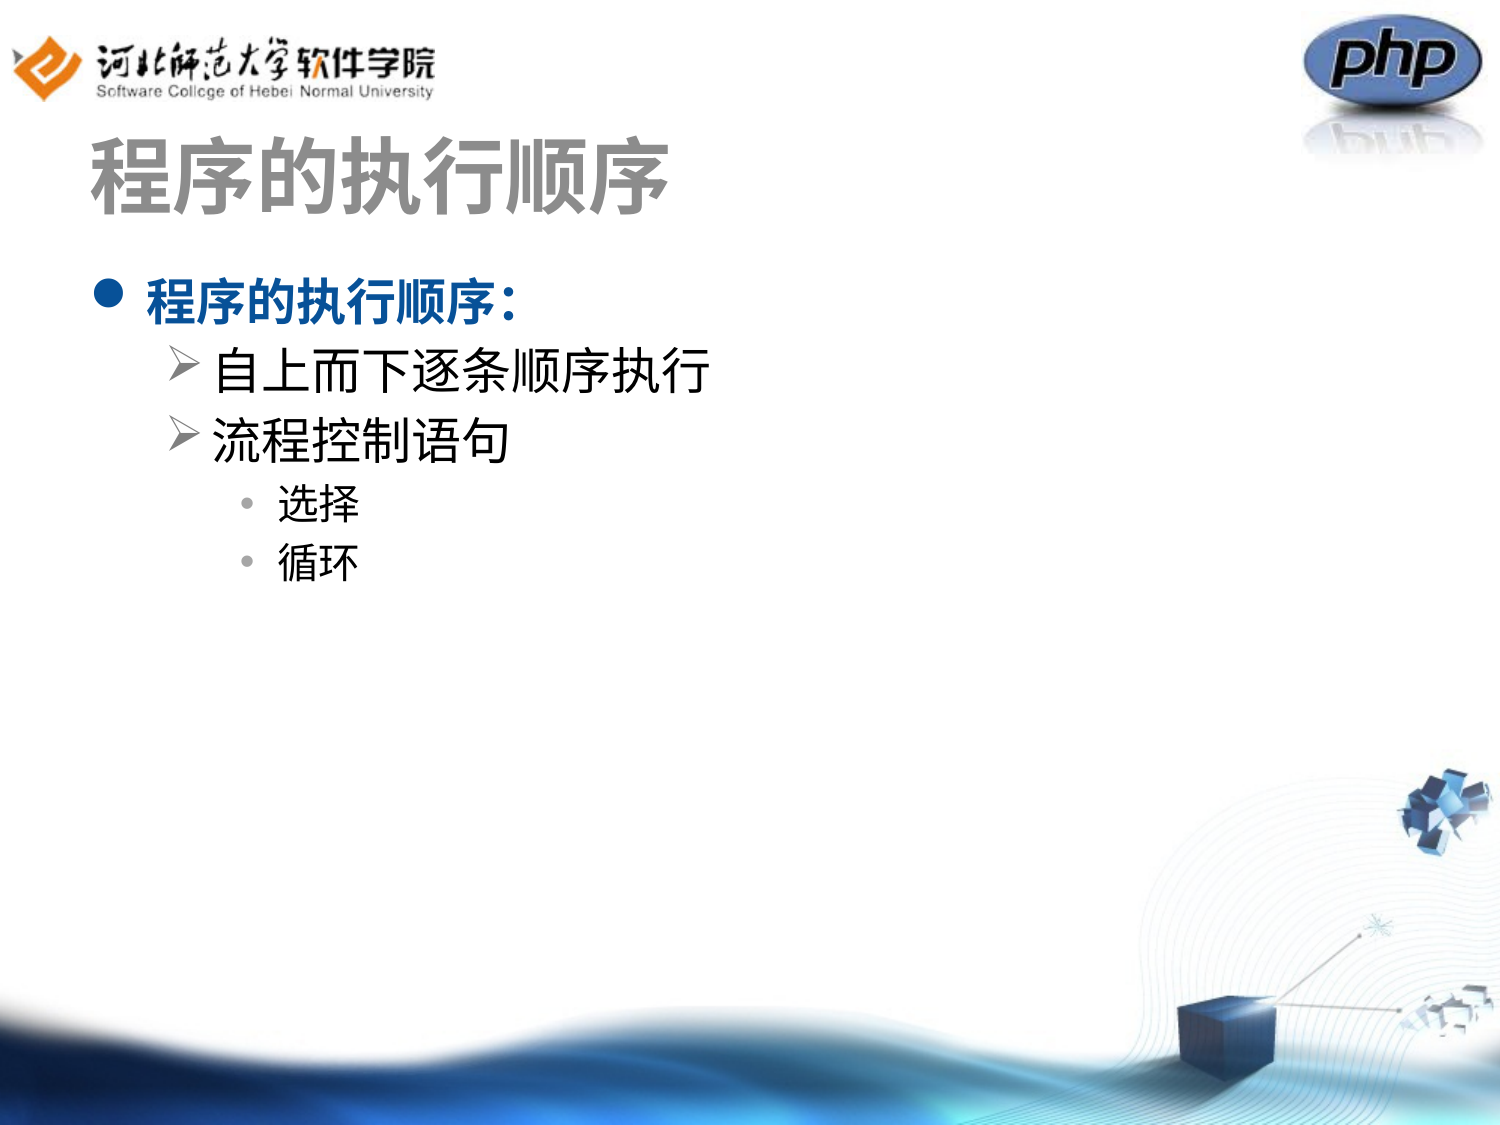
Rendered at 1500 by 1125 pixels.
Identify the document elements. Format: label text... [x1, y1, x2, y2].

title 程序的执行顺序 [75, 117, 1425, 233]
picture [0, 0, 1500, 1125]
list 程序的执行顺序： 自上而下逐条顺序执行 流程控制语句 选择 循环 [75, 262, 1425, 1005]
